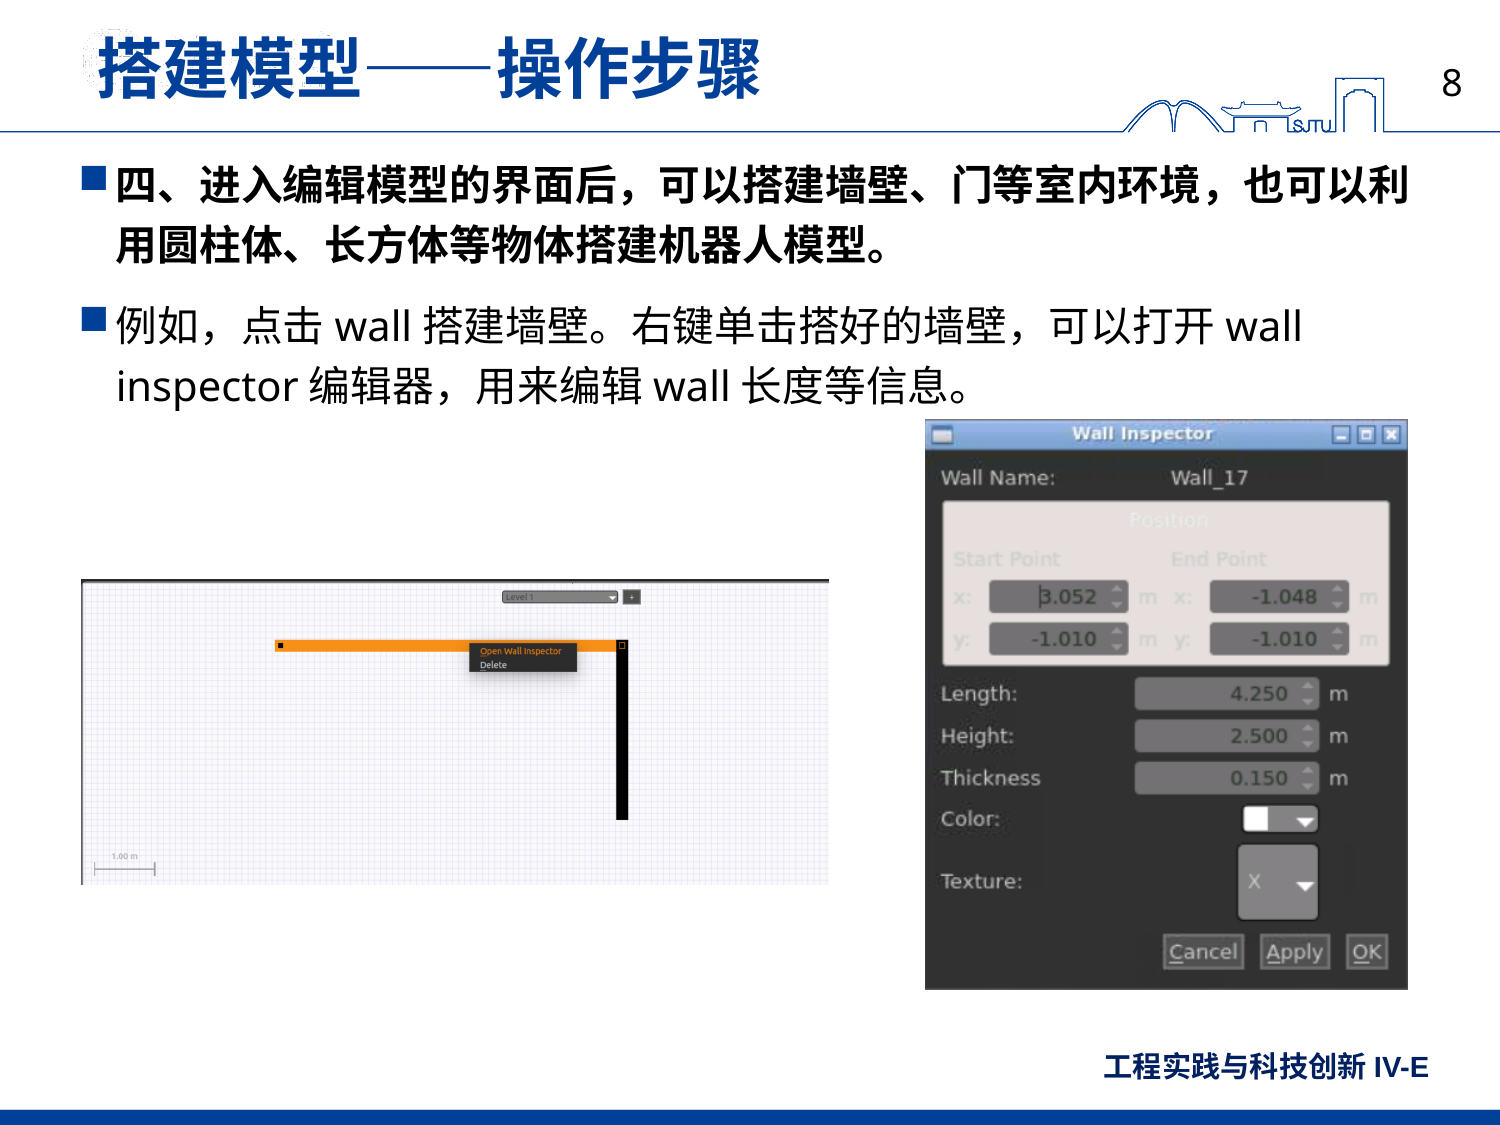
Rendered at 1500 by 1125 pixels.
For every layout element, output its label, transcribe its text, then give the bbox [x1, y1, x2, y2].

text_box [1426, 51, 1500, 97]
title 搭建模型——操作步骤 [81, 25, 1455, 120]
list 四、进入编辑模型的界面后，可以搭建墙壁、门等室内环境，也可以利用圆柱体、长方体等物体搭建机器人模型。 例如，点击wall搭建墙壁。右键单击搭好的墙壁，可以打开wall inspector编辑器，用来编辑wall长度等信息。 [63, 141, 1437, 1094]
picture [80, 579, 829, 885]
picture [925, 419, 1408, 990]
